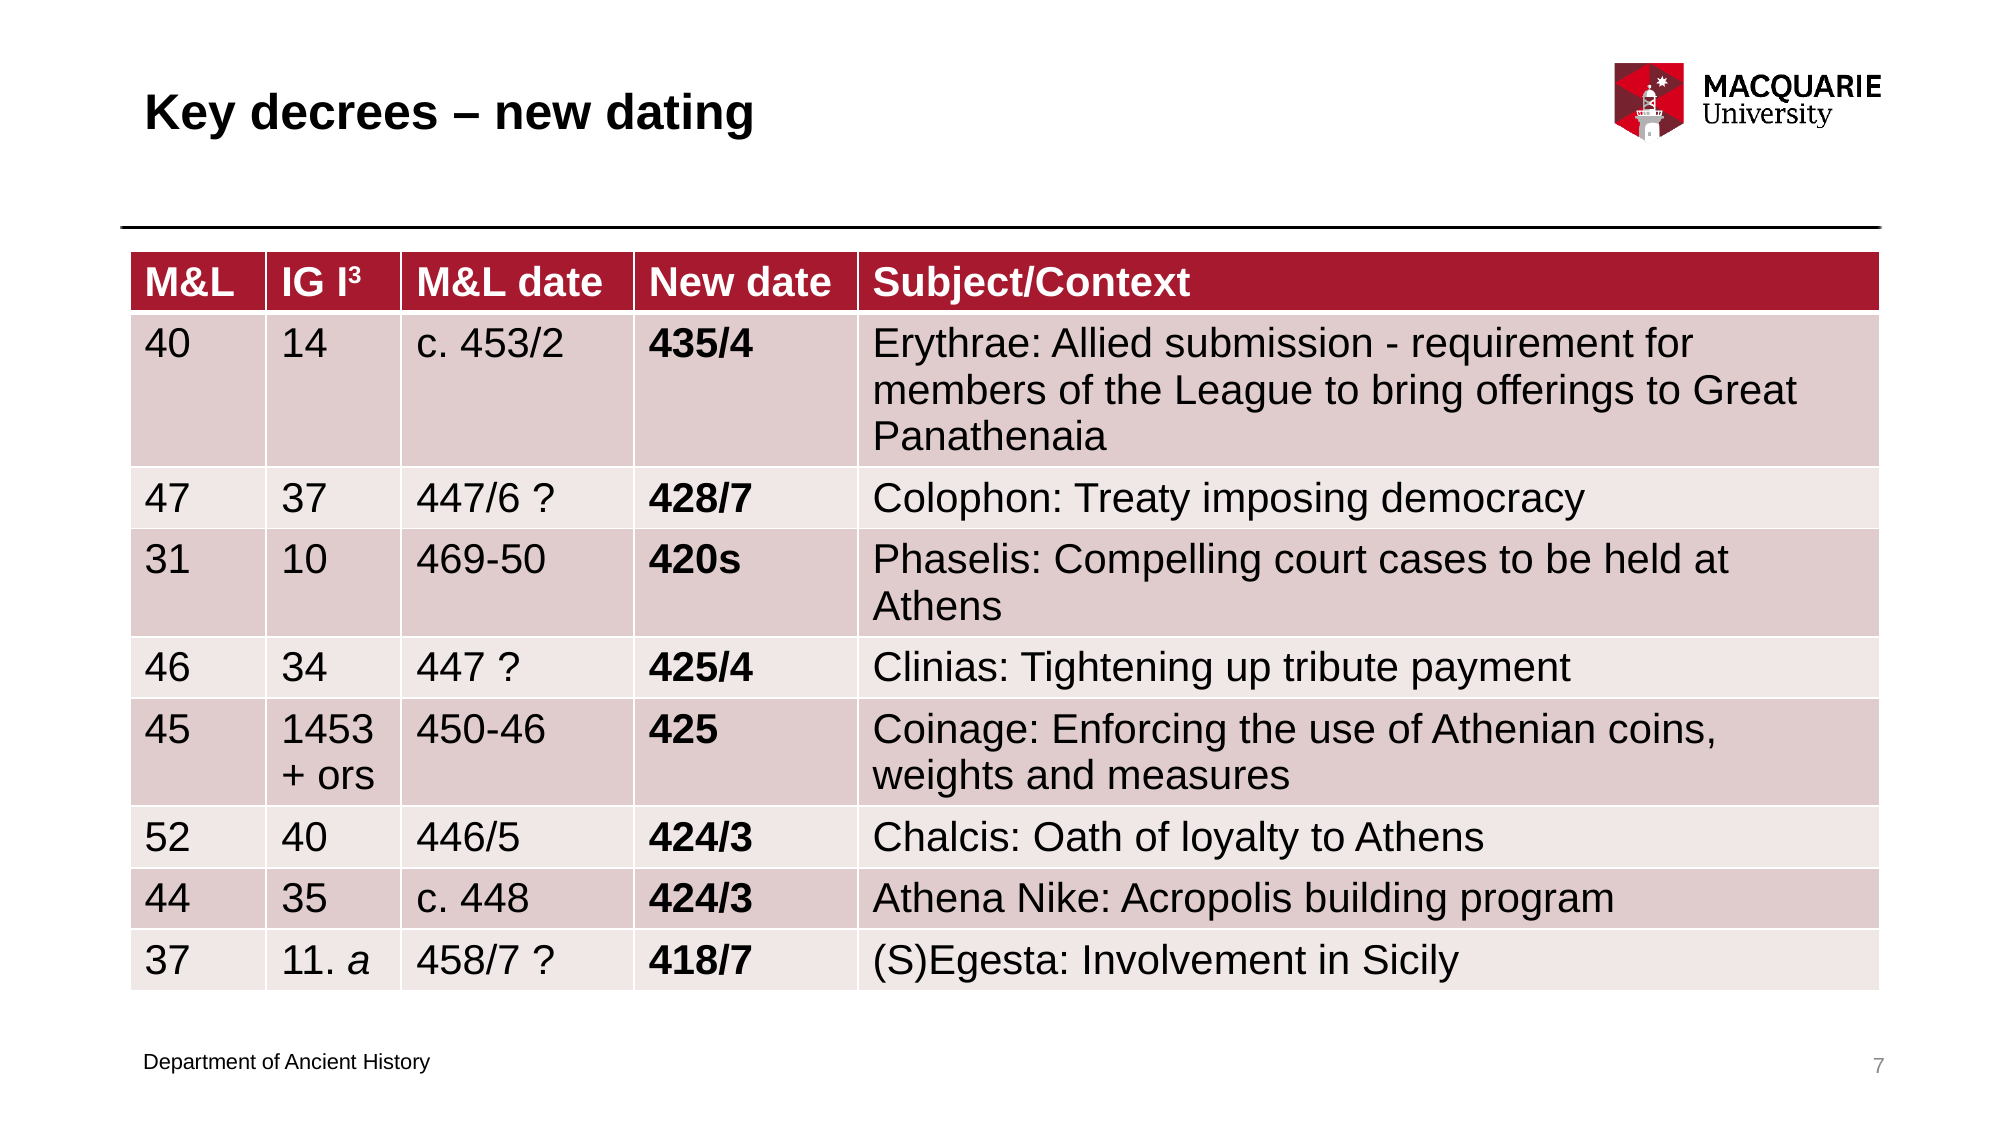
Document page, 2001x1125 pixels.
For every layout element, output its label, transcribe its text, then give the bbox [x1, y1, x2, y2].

table_cell Athena Nike: Acropolis building program [859, 869, 1879, 928]
table_cell 447/6 ? [402, 468, 633, 528]
table_cell c. 448 [402, 869, 633, 928]
table_header M&L date [402, 252, 633, 310]
table_cell c. 453/2 [402, 315, 633, 466]
table_cell Chalcis: Oath of loyalty to Athens [859, 807, 1879, 867]
table_cell 10 [267, 529, 400, 636]
text_box Department of Ancient History [128, 1040, 1129, 1108]
table_cell 424/3 [635, 807, 857, 867]
table_cell 40 [131, 315, 265, 466]
table_cell 35 [267, 869, 400, 928]
table_cell 425 [635, 699, 857, 805]
table_cell 31 [131, 529, 265, 636]
table_header New date [635, 252, 857, 310]
table_cell 447 ? [402, 638, 633, 697]
table_header Subject/Context [859, 252, 1879, 310]
picture [1580, 35, 1915, 161]
table_cell Coinage: Enforcing the use of Athenian coins, weights and measures [859, 699, 1879, 805]
table_cell 52 [131, 807, 265, 867]
table_cell 469-50 [402, 529, 633, 636]
table_cell 425/4 [635, 638, 857, 697]
table_cell 428/7 [635, 468, 857, 528]
table_cell Erythrae: Allied submission - requirement for members of the League to bring offerings to Great Panathenaia [859, 315, 1879, 466]
table_cell 450-46 [402, 699, 633, 805]
table_header M&L [131, 252, 265, 310]
table_cell 14 [267, 315, 400, 466]
table_cell 47 [131, 468, 265, 528]
table_cell 458/7 ? [402, 930, 633, 990]
table_cell 424/3 [635, 869, 857, 928]
table_cell 418/7 [635, 930, 857, 990]
table_cell Clinias: Tightening up tribute payment [859, 638, 1879, 697]
table_cell 44 [131, 869, 265, 928]
table_cell 46 [131, 638, 265, 697]
table_cell 34 [267, 638, 400, 697]
table_cell 420s [635, 529, 857, 636]
table_cell 37 [131, 930, 265, 990]
table_cell 45 [131, 699, 265, 805]
table_cell 40 [267, 807, 400, 867]
table_cell 1453 + ors [267, 699, 400, 805]
table_cell 446/5 [402, 807, 633, 867]
table_cell Colophon: Treaty imposing democracy [859, 468, 1879, 528]
table_cell 11. a [267, 930, 400, 990]
table_cell Phaselis: Compelling court cases to be held at Athens [859, 529, 1879, 636]
text_box Key decrees – new dating [129, 72, 1180, 179]
table_cell (S)Egesta: Involvement in Sicily [859, 930, 1879, 990]
slide_number 7 [1433, 1035, 1900, 1095]
table_cell 37 [267, 468, 400, 528]
table_header IG I3 [267, 252, 400, 310]
table_cell 435/4 [635, 315, 857, 466]
